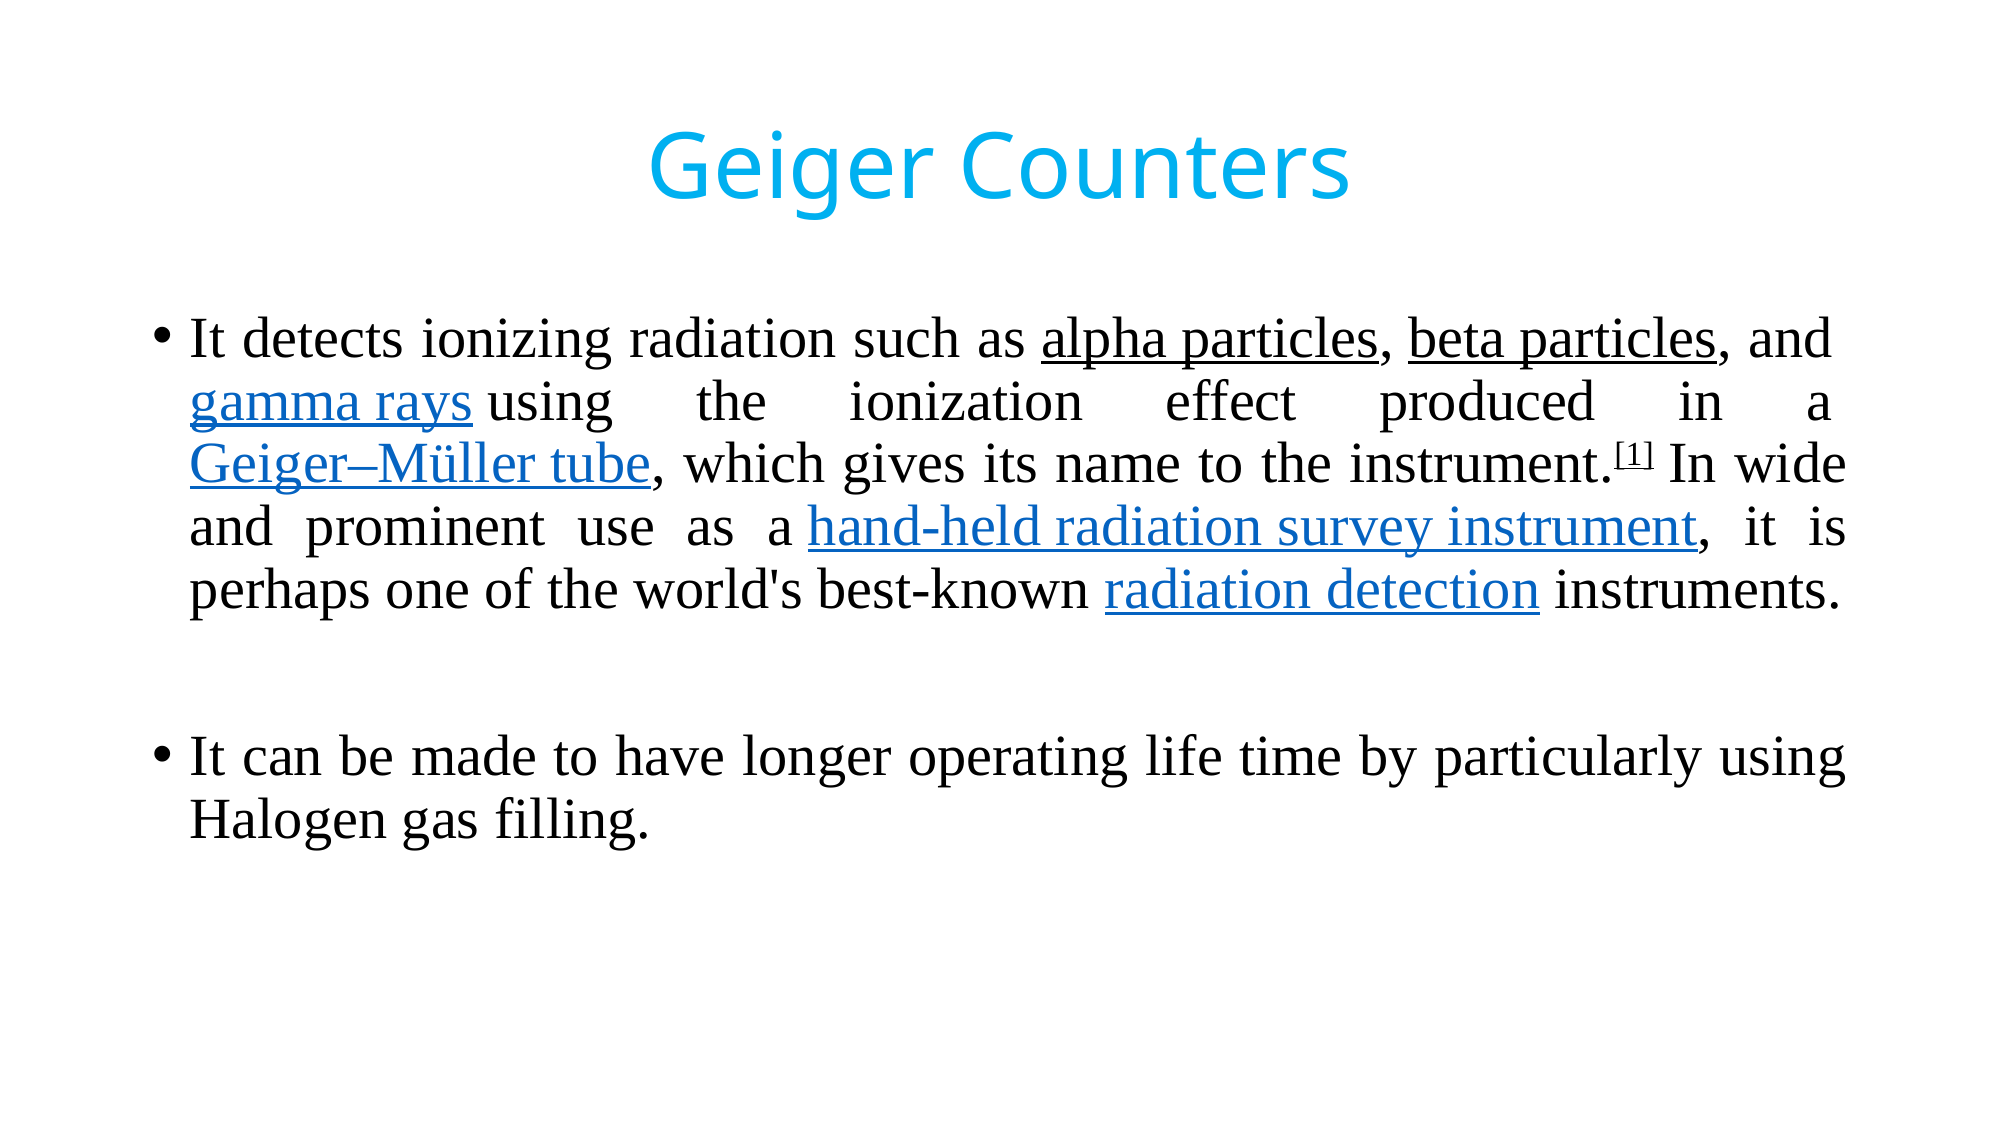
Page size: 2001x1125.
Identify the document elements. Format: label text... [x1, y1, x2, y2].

title Geiger Counters [137, 59, 1863, 278]
list It detects ionizing radiation such as alpha particles, beta particles, and gamma rays using the ionization effect produced in a Geiger–Müller tube, which gives its name to the instrument.[1] In wide and prominent use as a hand-held radiation survey instrument, it is perhaps one of the world's best-known radiation detection instruments. It can be made to have longer operating life time by particularly using Halogen gas filling. [137, 299, 1863, 1014]
